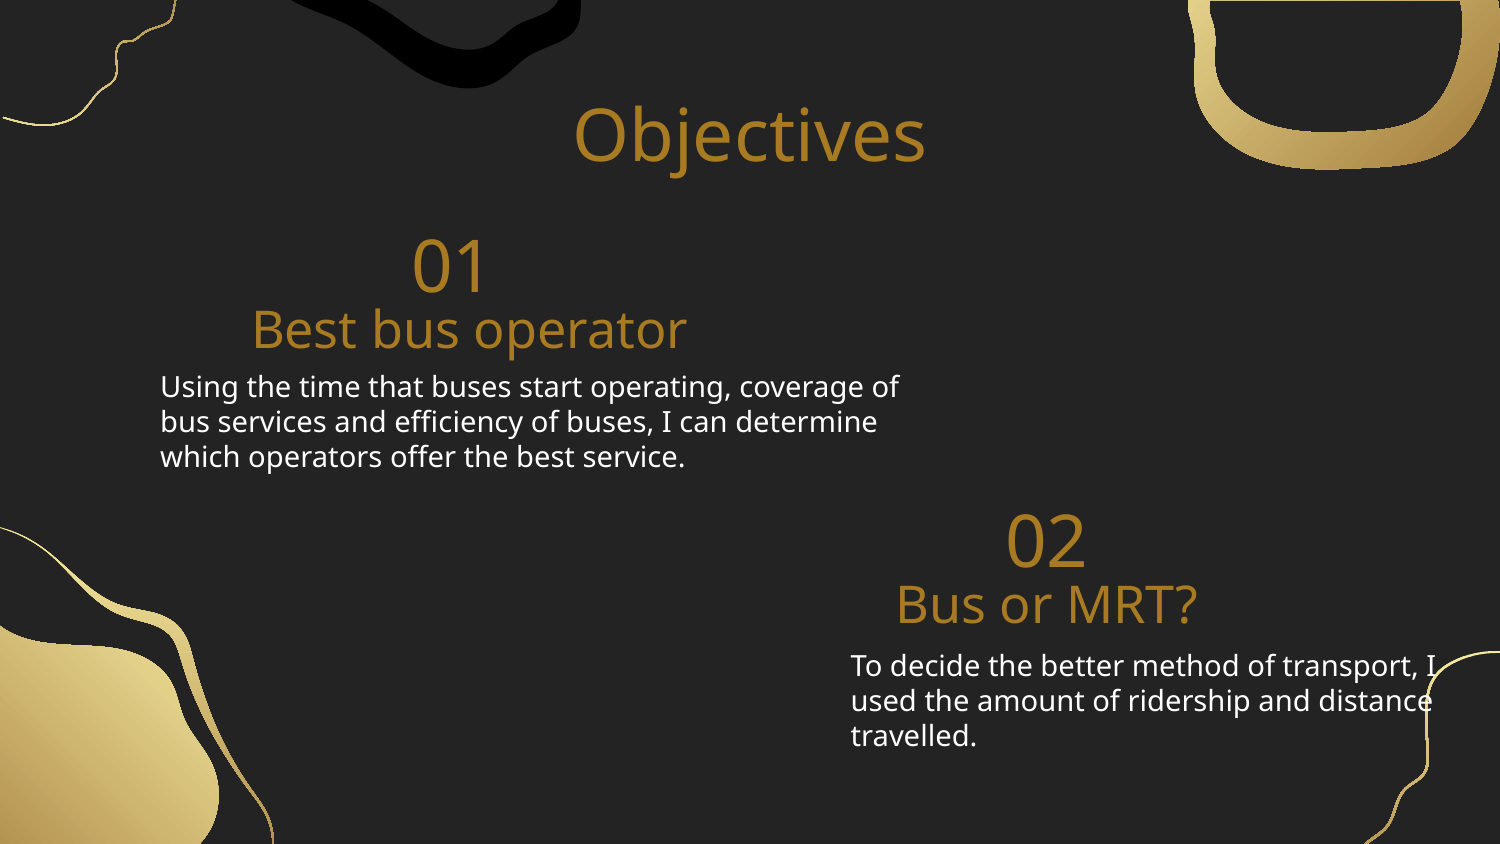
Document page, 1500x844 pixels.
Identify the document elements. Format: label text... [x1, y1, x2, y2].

subtitle To decide the better method of transport, I used the amount of ridership and distance travelled. [835, 647, 1462, 742]
title 02 [835, 498, 1259, 579]
title Bus or MRT? [835, 579, 1259, 637]
title Best bus operator [209, 296, 730, 362]
title Objectives [118, 88, 1382, 183]
subtitle Using the time that buses start operating, coverage of bus services and efficiency of buses, I can determine which operators offer the best service. [145, 367, 934, 462]
title 01 [241, 224, 665, 304]
